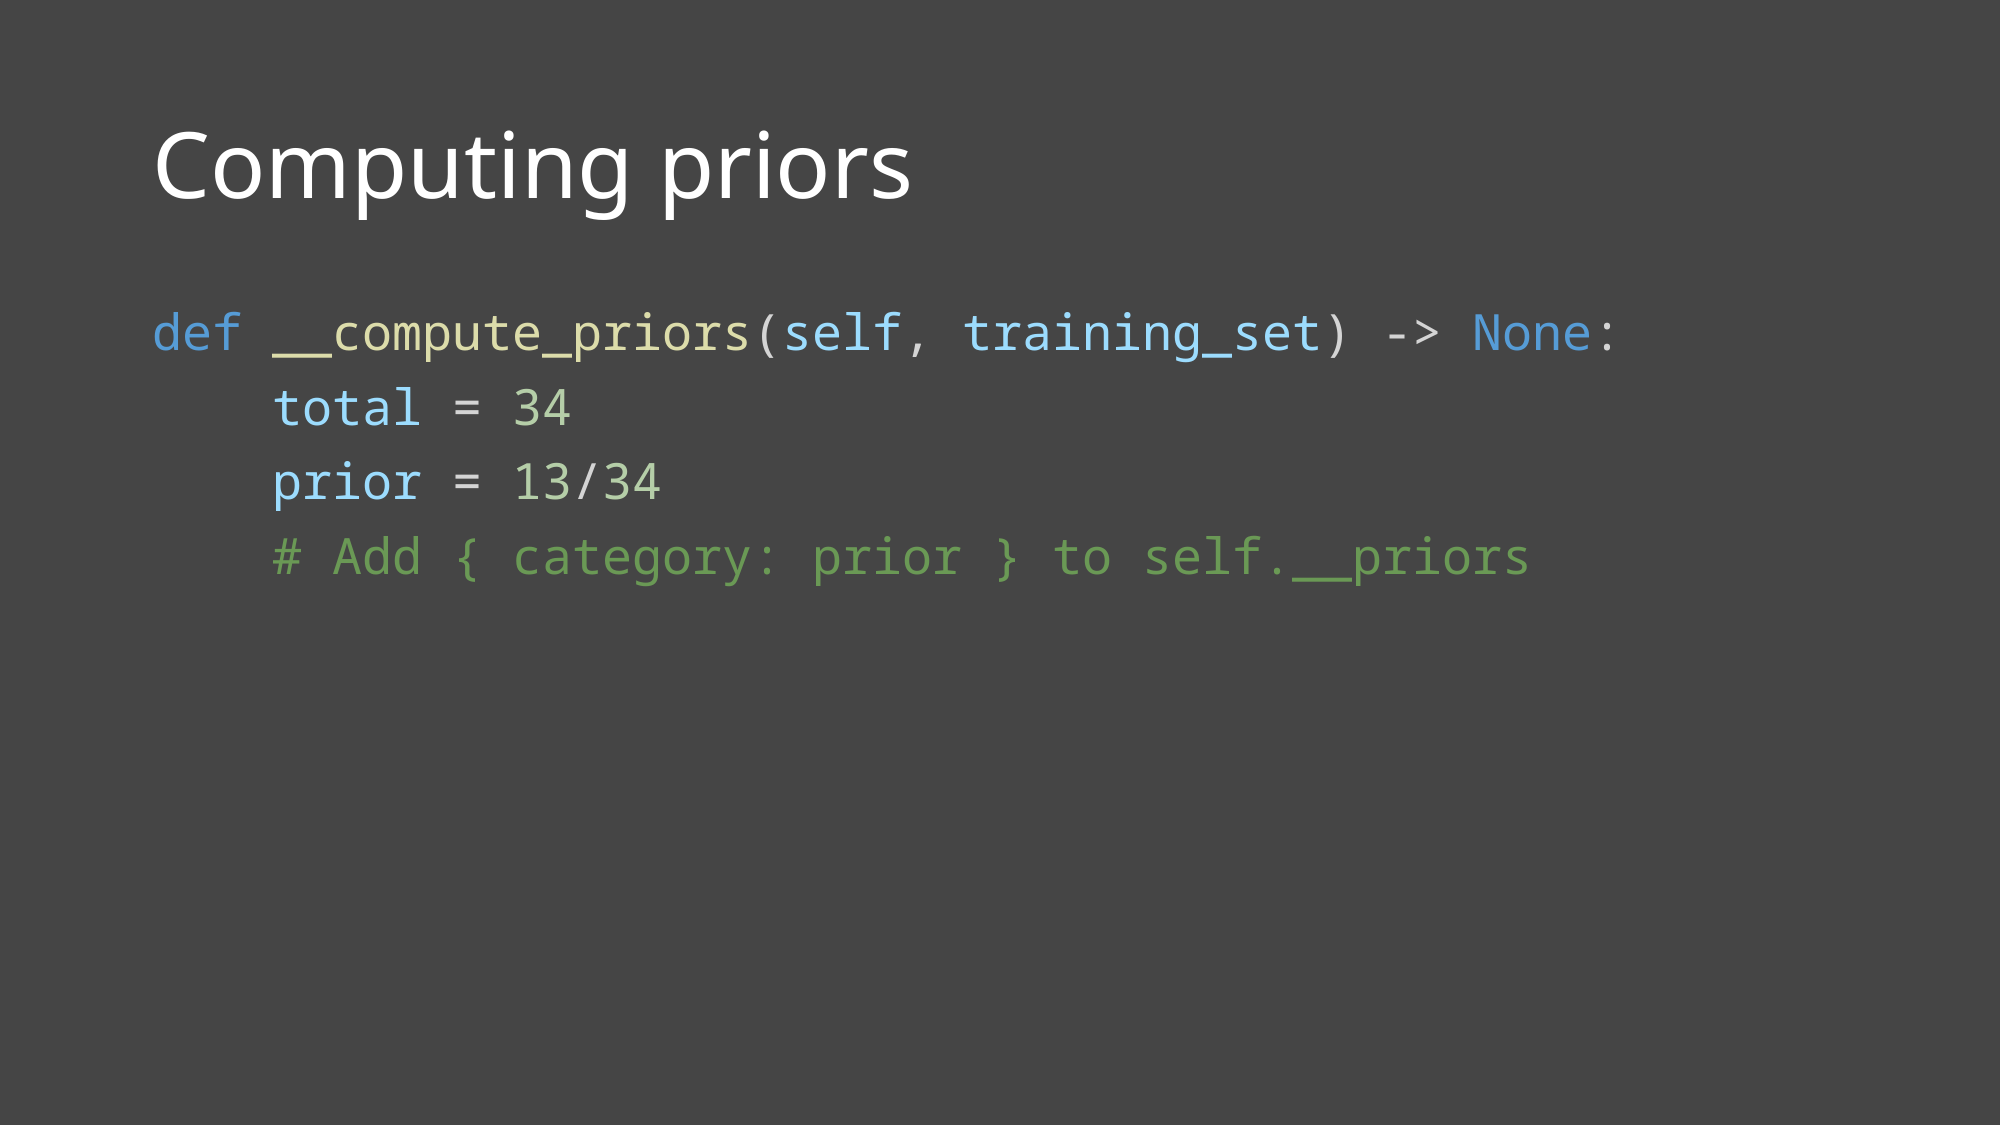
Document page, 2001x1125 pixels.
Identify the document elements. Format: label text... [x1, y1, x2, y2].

title Computing priors [137, 59, 1863, 278]
list def __compute_priors(self, training_set) -> None: total = 34 prior = 13/34 # Add { category: prior } to self.__priors [137, 299, 1863, 1014]
